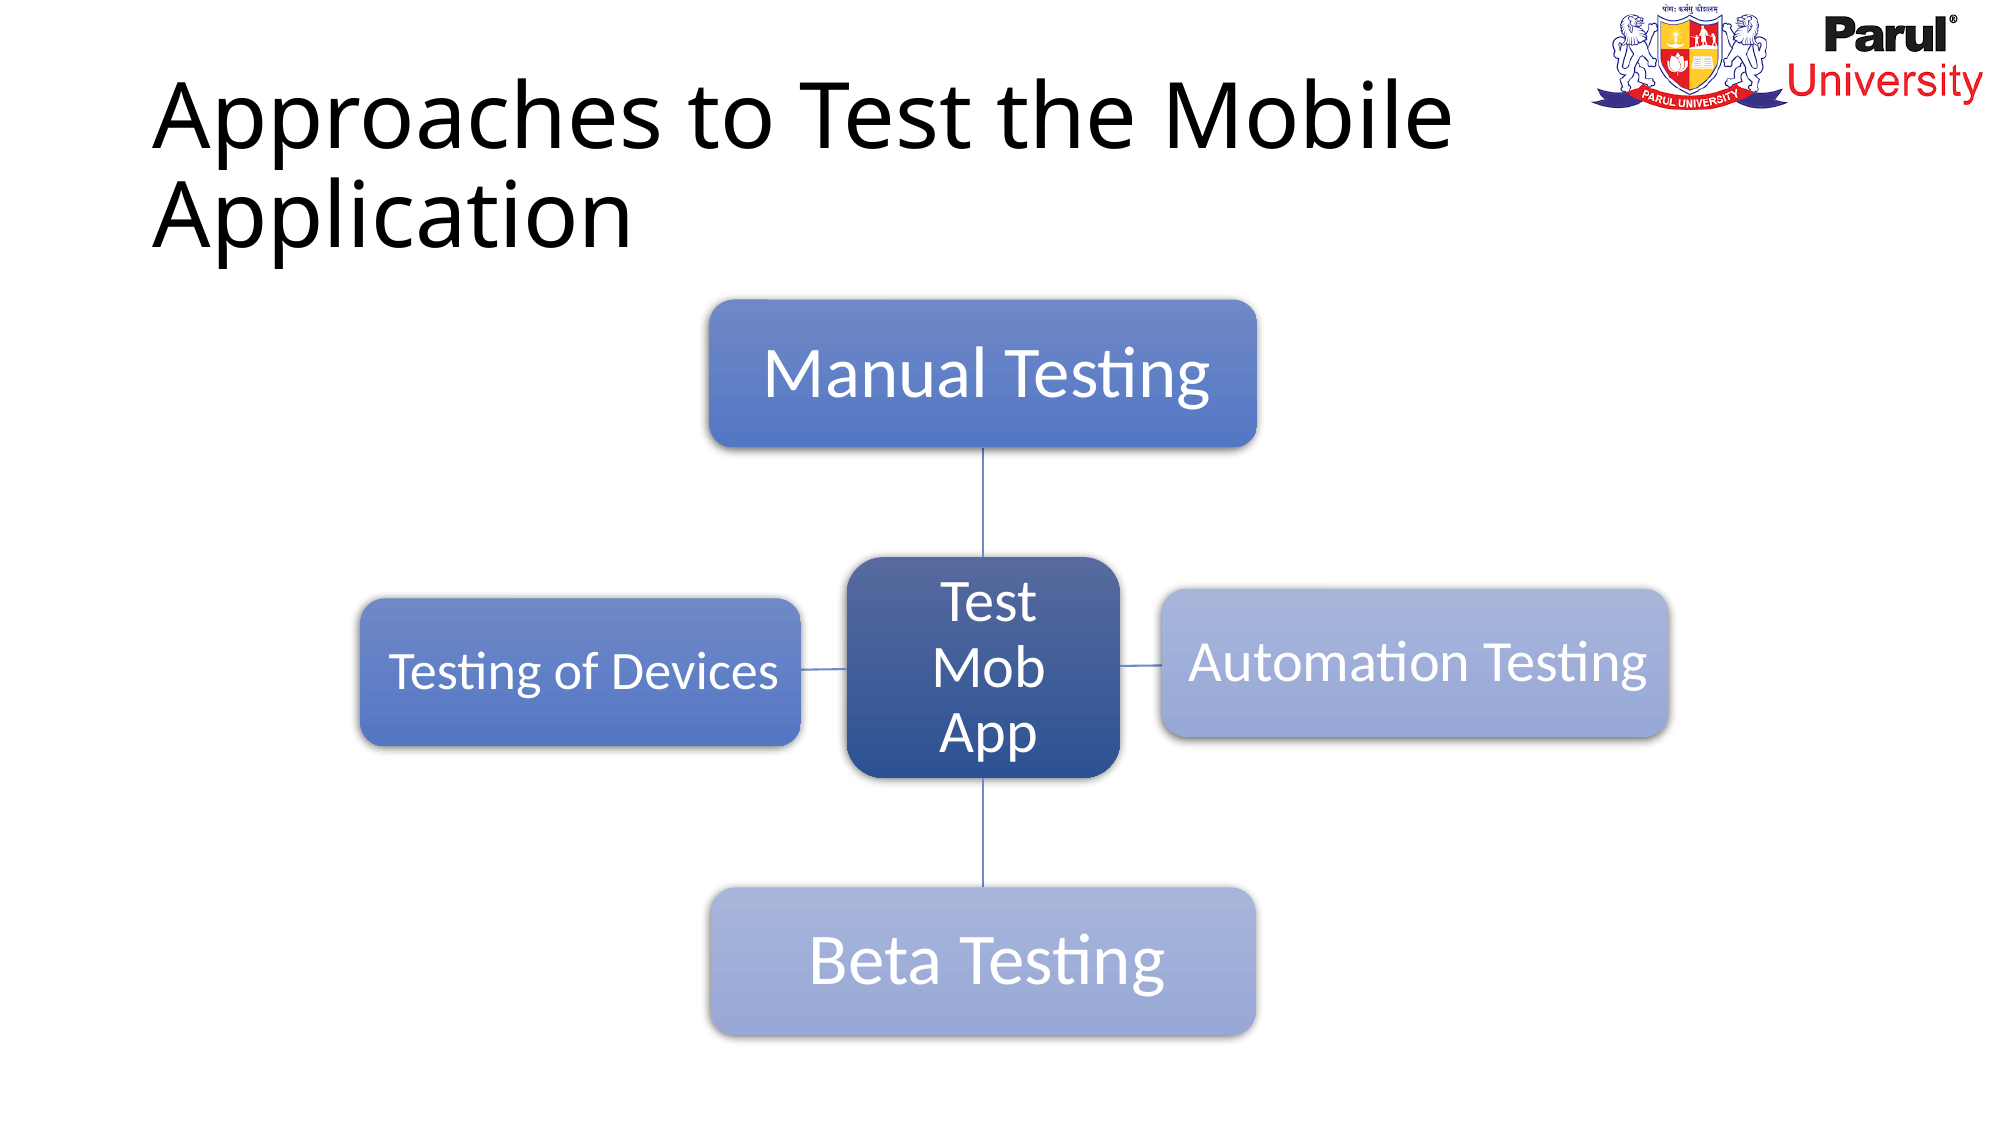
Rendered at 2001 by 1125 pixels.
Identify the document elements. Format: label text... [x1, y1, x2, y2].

picture [1590, 4, 1983, 110]
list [137, 299, 1863, 1036]
title Approaches to Test the Mobile Application [137, 59, 1863, 278]
